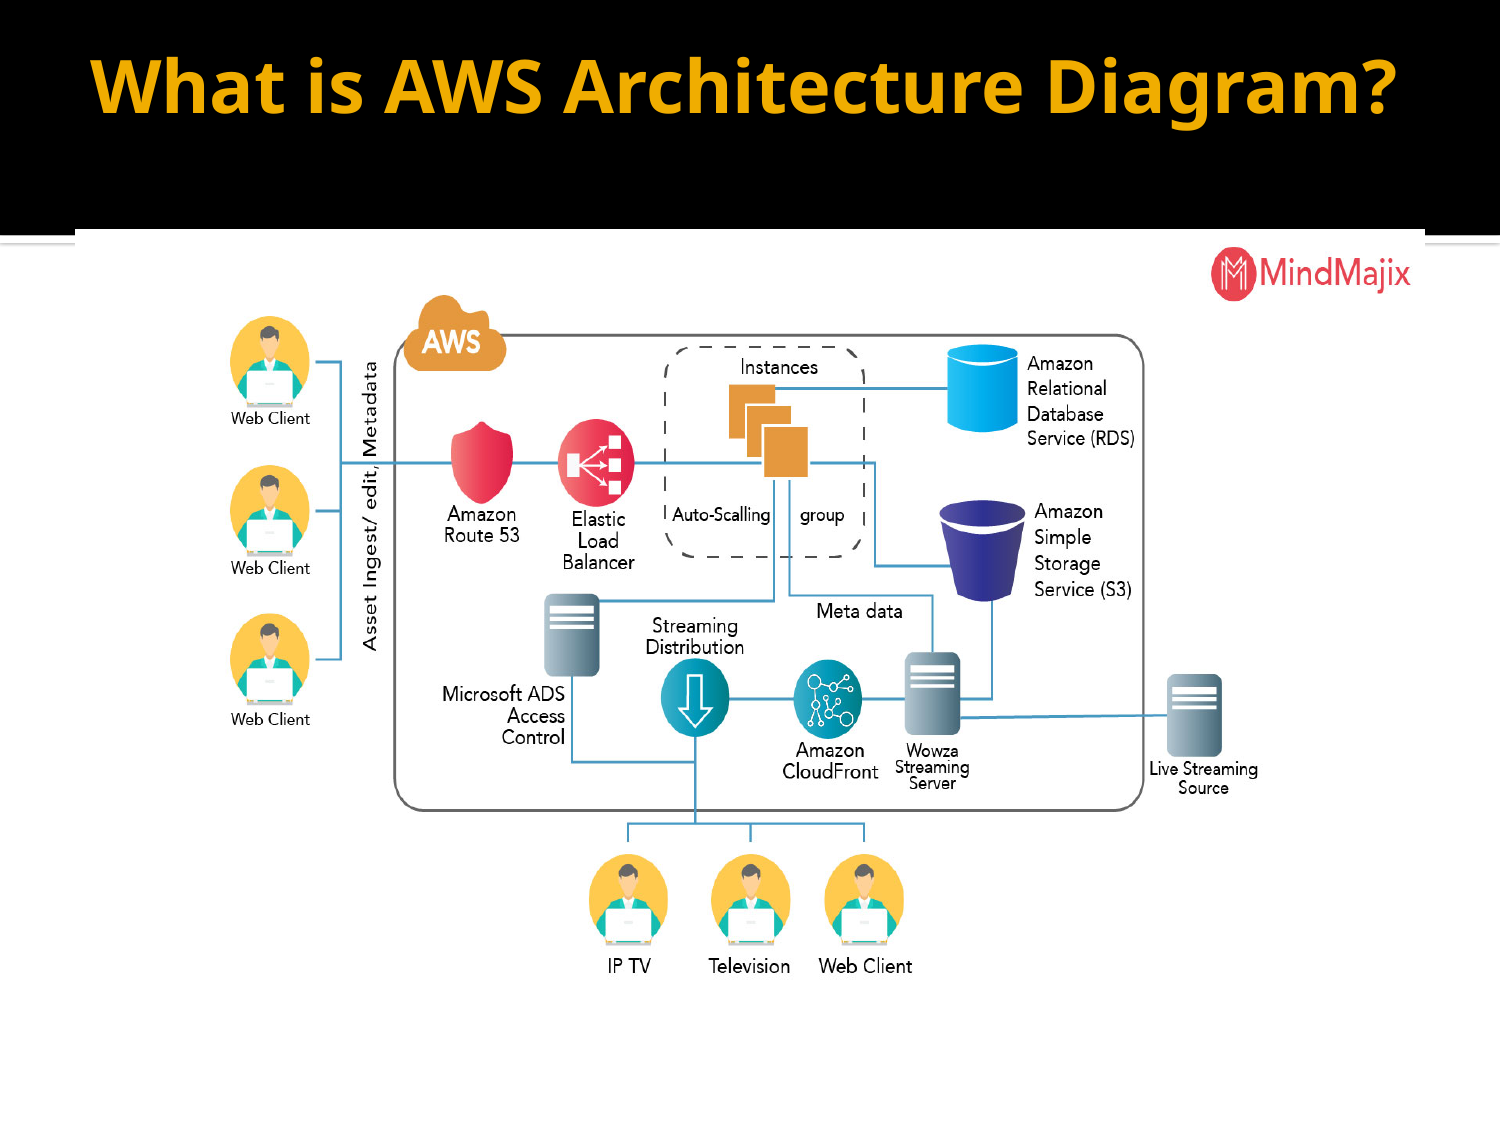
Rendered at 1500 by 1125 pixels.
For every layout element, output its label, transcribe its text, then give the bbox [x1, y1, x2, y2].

title What is AWS Architecture Diagram? [75, 25, 1425, 228]
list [74, 229, 1425, 1009]
